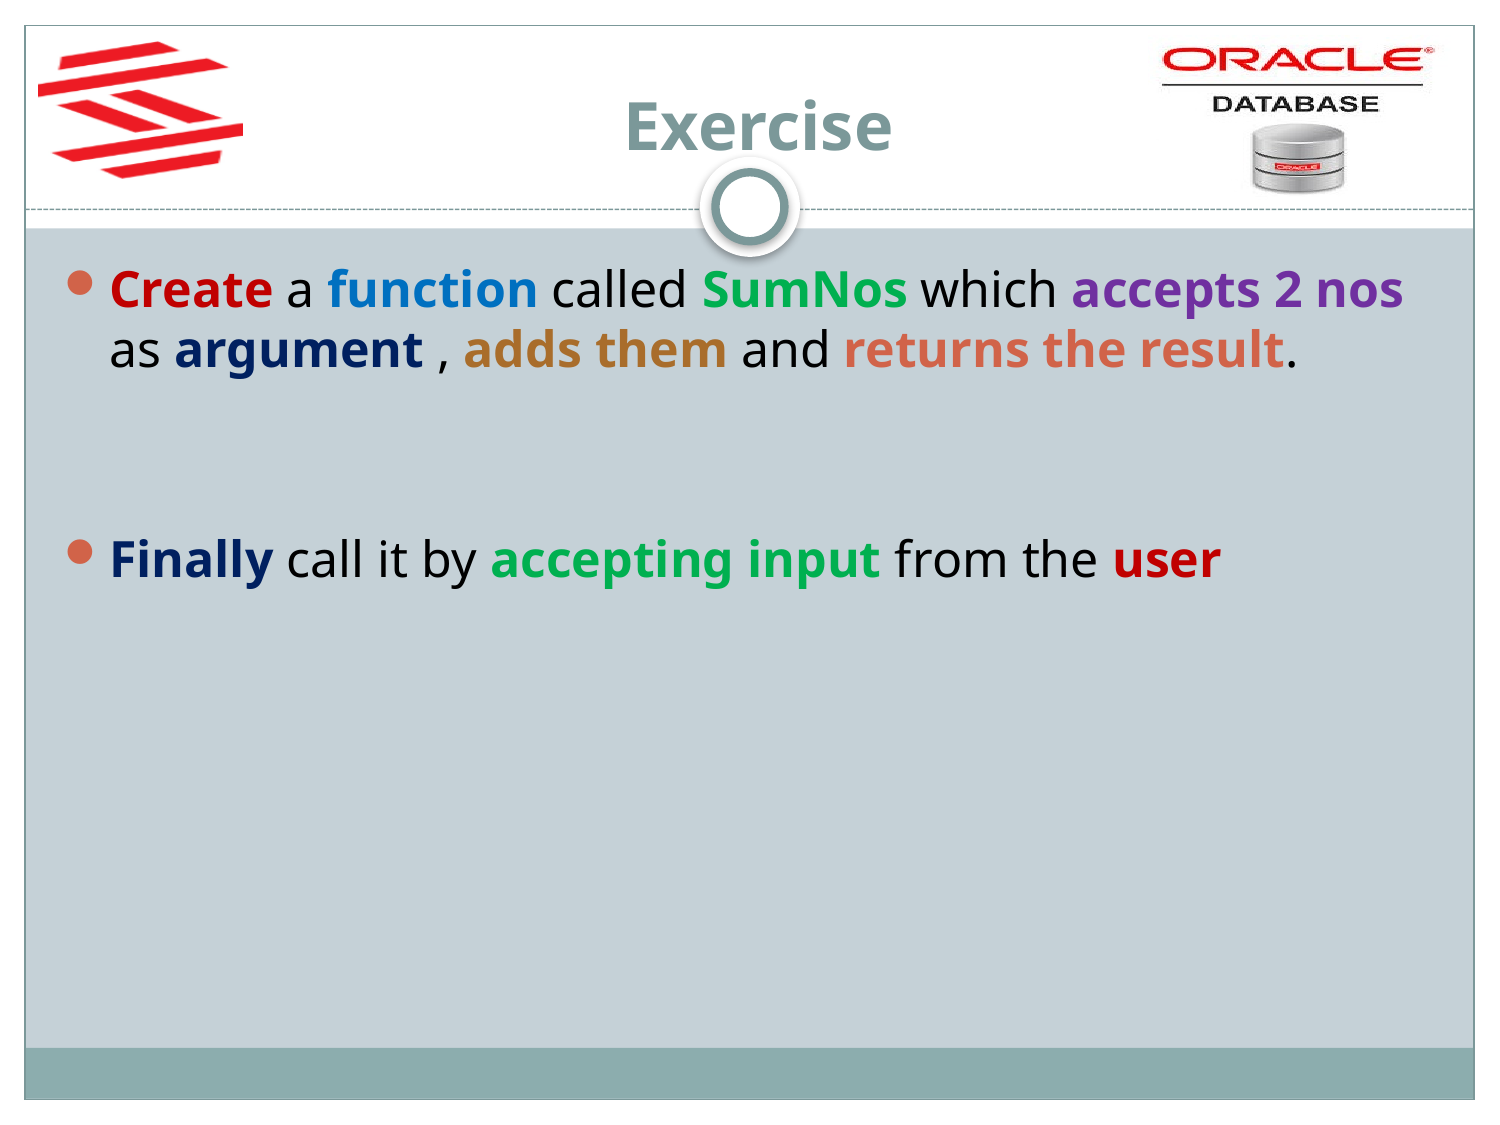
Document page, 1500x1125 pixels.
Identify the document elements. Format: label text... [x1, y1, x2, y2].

picture [37, 40, 243, 185]
list Create a function called SumNos which accepts 2 nos as argument , adds them and returns the result. Finally call it by accepting input from the user [49, 250, 1445, 1047]
title Exercise [248, 46, 1141, 172]
picture [1148, 34, 1453, 200]
